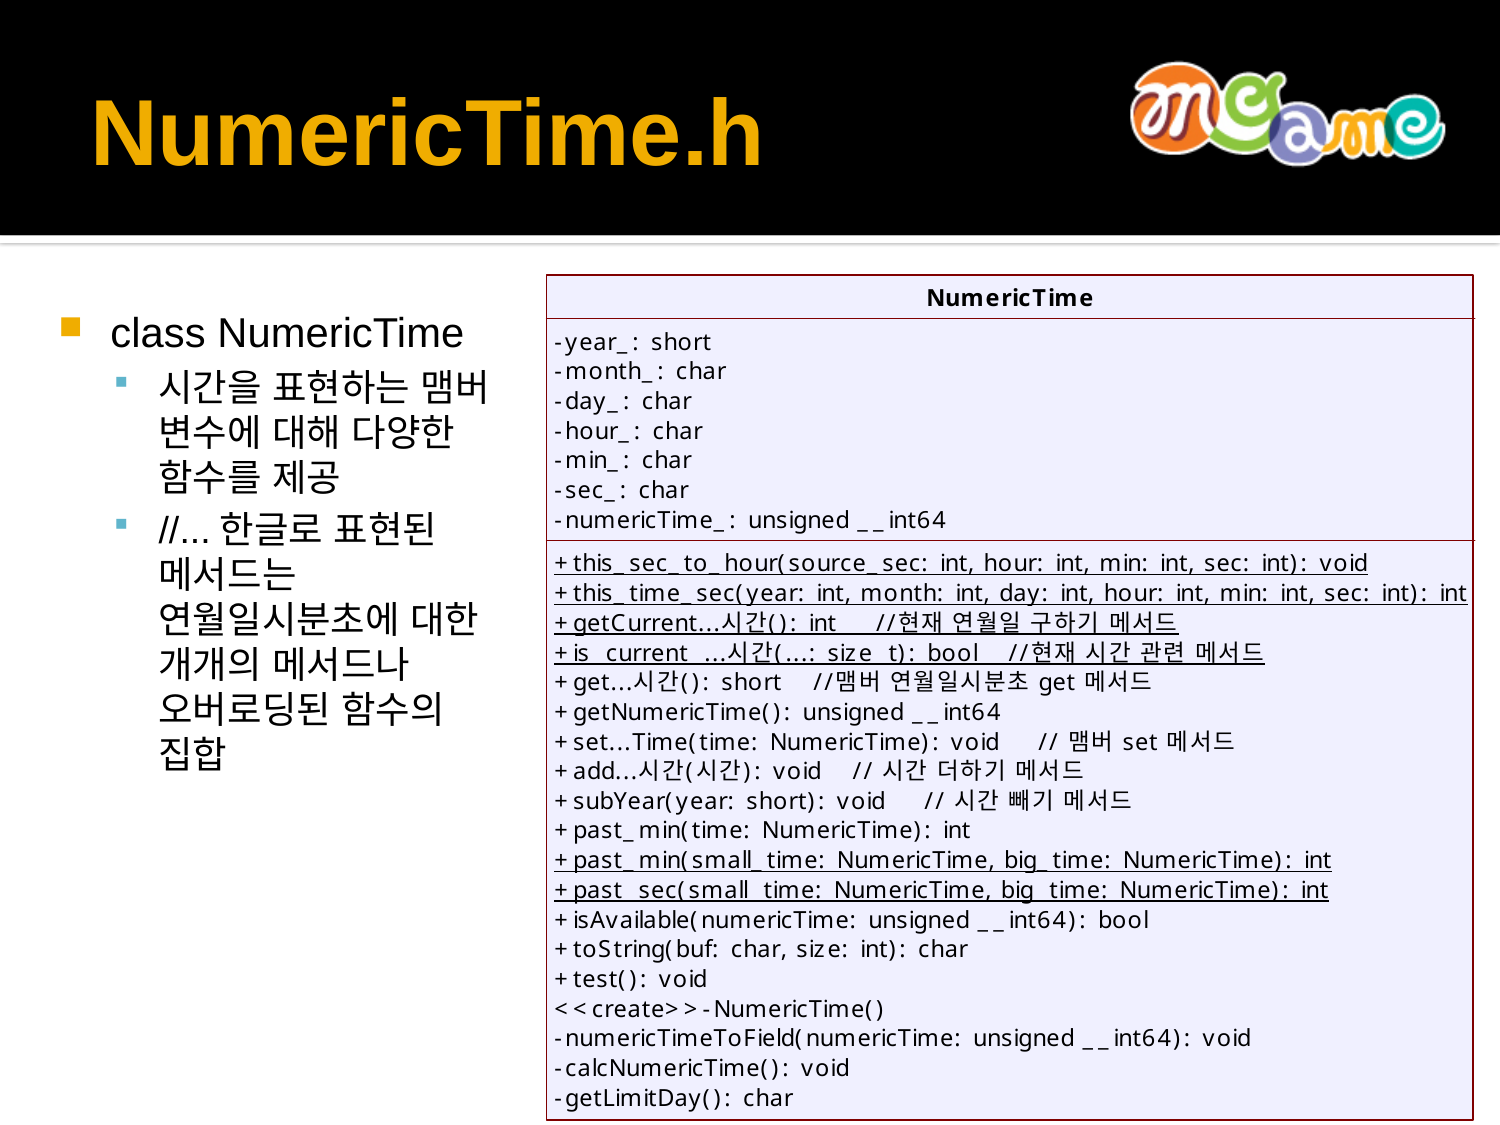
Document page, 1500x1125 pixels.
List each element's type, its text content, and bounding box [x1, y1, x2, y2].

picture [1104, 42, 1469, 178]
title NumericTime.h [75, 25, 1425, 231]
list class NumericTime 시간을 표현하는 맴버 변수에 대해 다양한 함수를 제공 //...한글로 표현된 메서드는 연월일시분초에 대한 개개의 메서드나 오버로딩된 함수의 집합 [29, 291, 509, 1050]
picture [515, 243, 1500, 1125]
